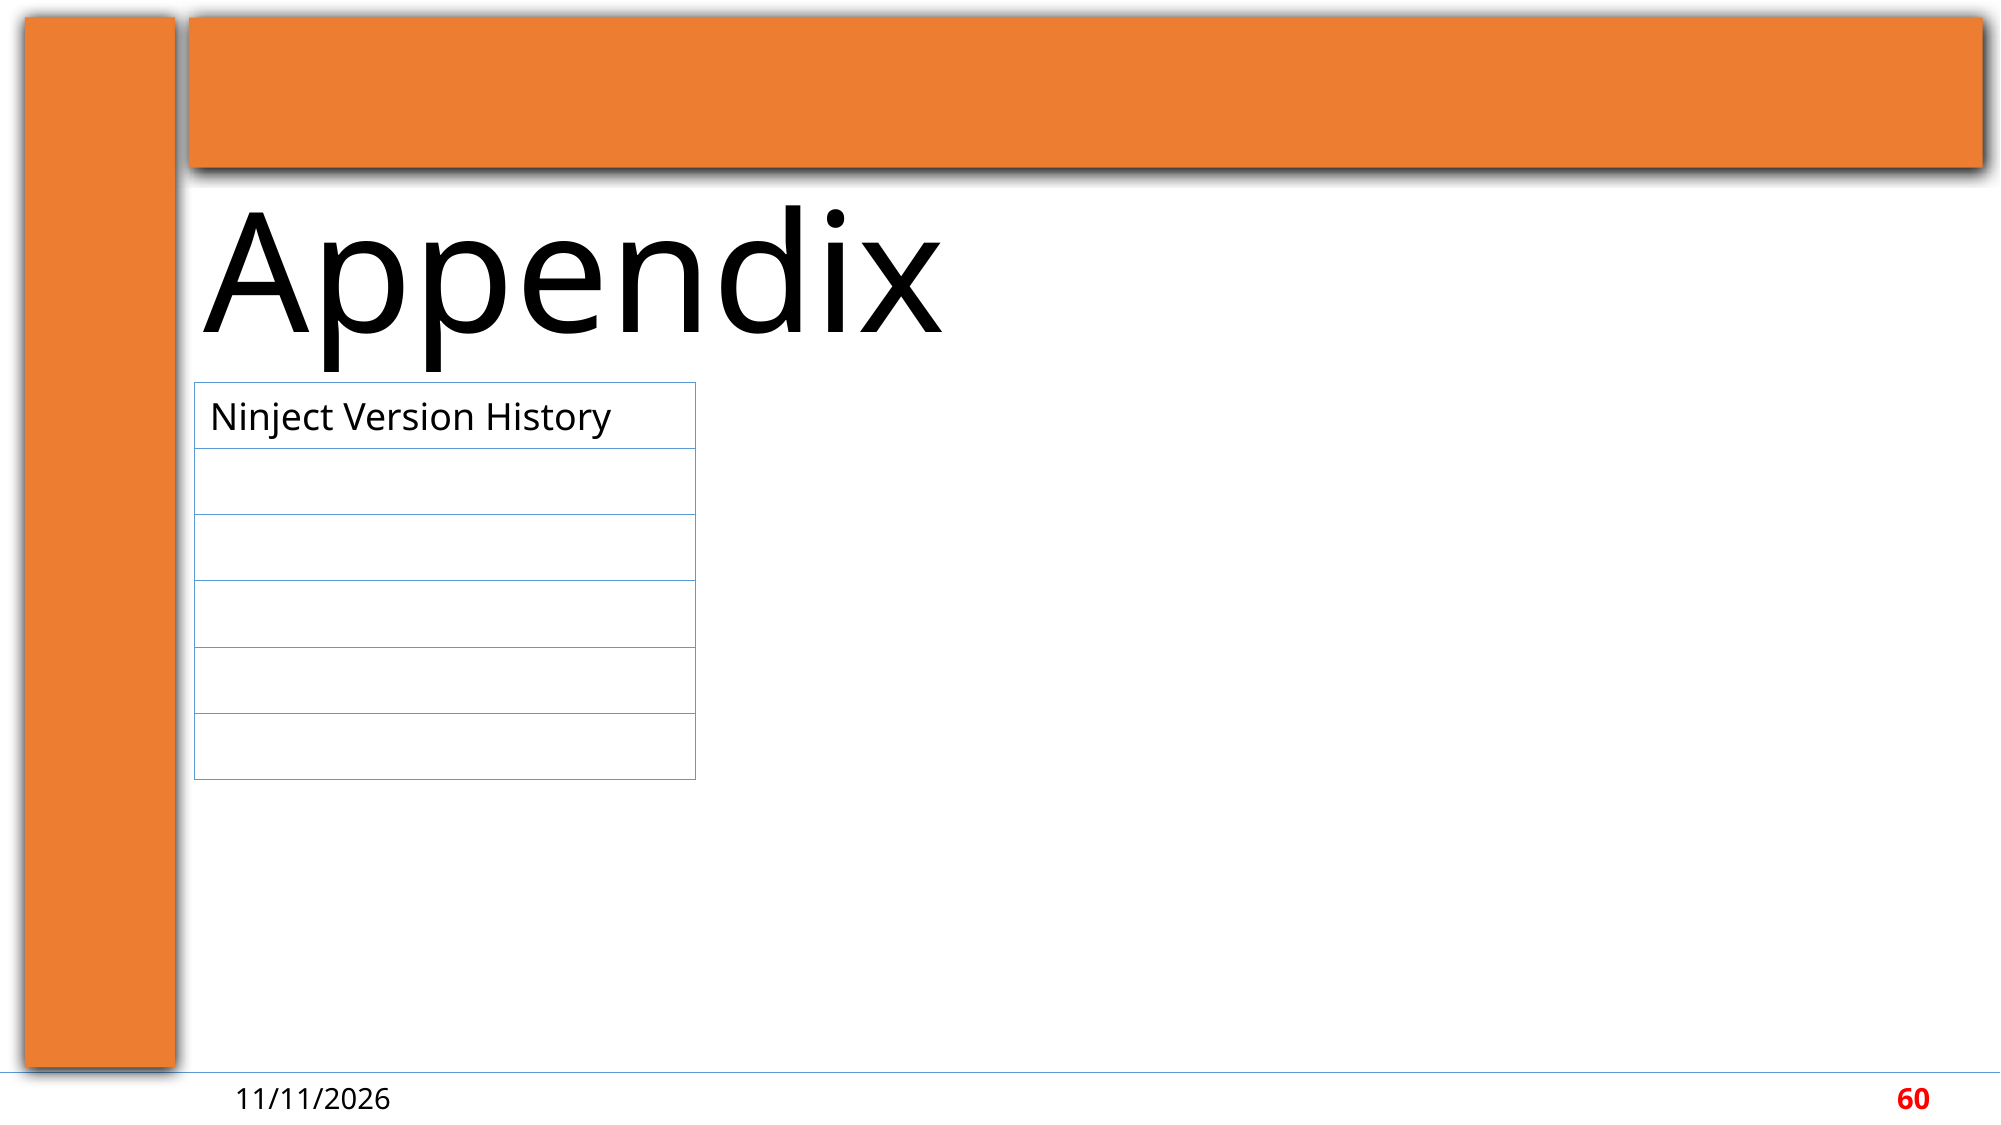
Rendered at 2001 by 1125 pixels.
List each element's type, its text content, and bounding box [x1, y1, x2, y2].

table_cell [195, 581, 695, 647]
table_header Ninject Version History [195, 383, 695, 448]
table_cell [195, 449, 695, 514]
slide_number 60 [1495, 1072, 1946, 1115]
table_cell [195, 648, 695, 713]
table_cell [195, 714, 695, 779]
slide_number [220, 1072, 671, 1115]
table_cell [195, 515, 695, 580]
